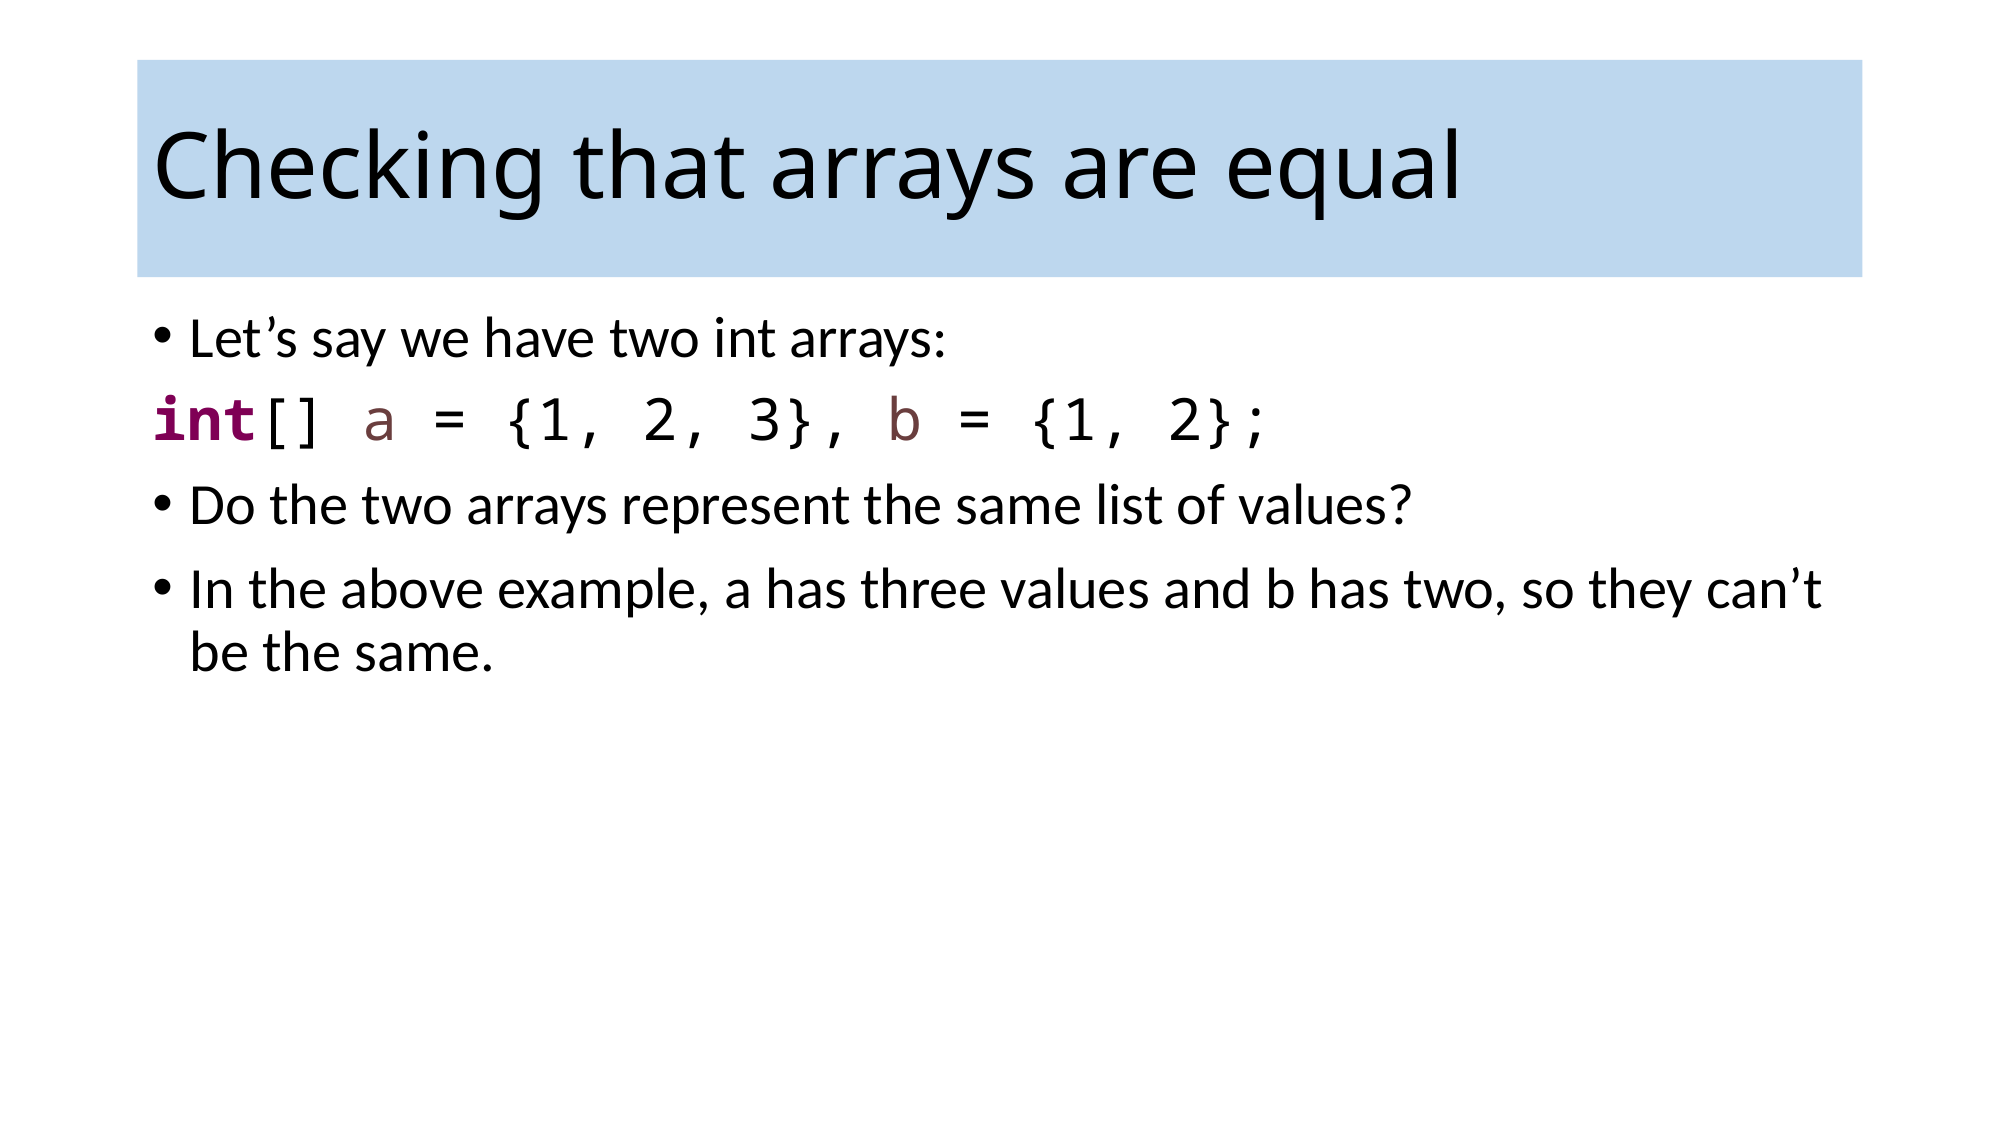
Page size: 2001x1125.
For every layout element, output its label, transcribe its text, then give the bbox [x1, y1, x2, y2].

text_box Checking that arrays are equal [137, 59, 1863, 278]
text_box Let’s say we have two int arrays: int[] a = {1, 2, 3}, b = {1, 2}; Do the two arrays represent the same list of values? In the above example, a has three values and b has two, so they can’t be the same. [137, 299, 1863, 1014]
